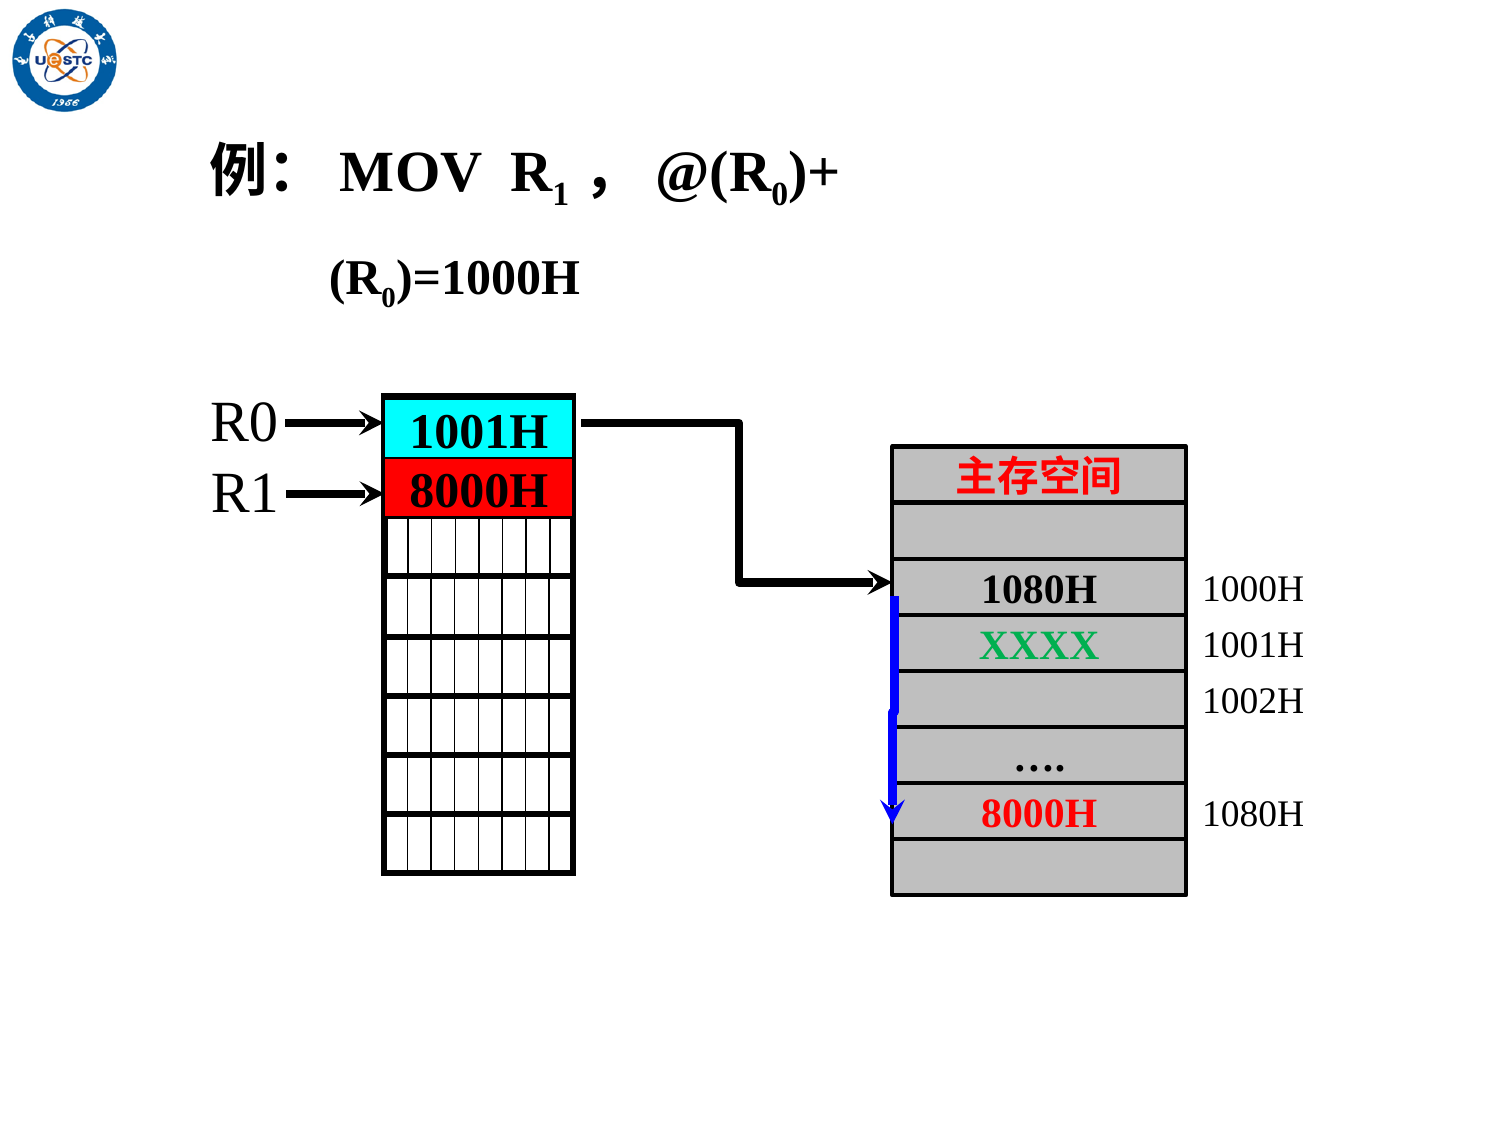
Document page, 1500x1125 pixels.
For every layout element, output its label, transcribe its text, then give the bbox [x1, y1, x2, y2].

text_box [195, 446, 378, 533]
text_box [383, 395, 574, 874]
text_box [892, 446, 1331, 896]
text_box 例：MOV R1，@(R0)+ [194, 125, 1129, 220]
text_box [585, 422, 893, 583]
text_box (R0)=1000H [314, 237, 596, 321]
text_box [194, 375, 384, 445]
picture [5, 7, 124, 114]
